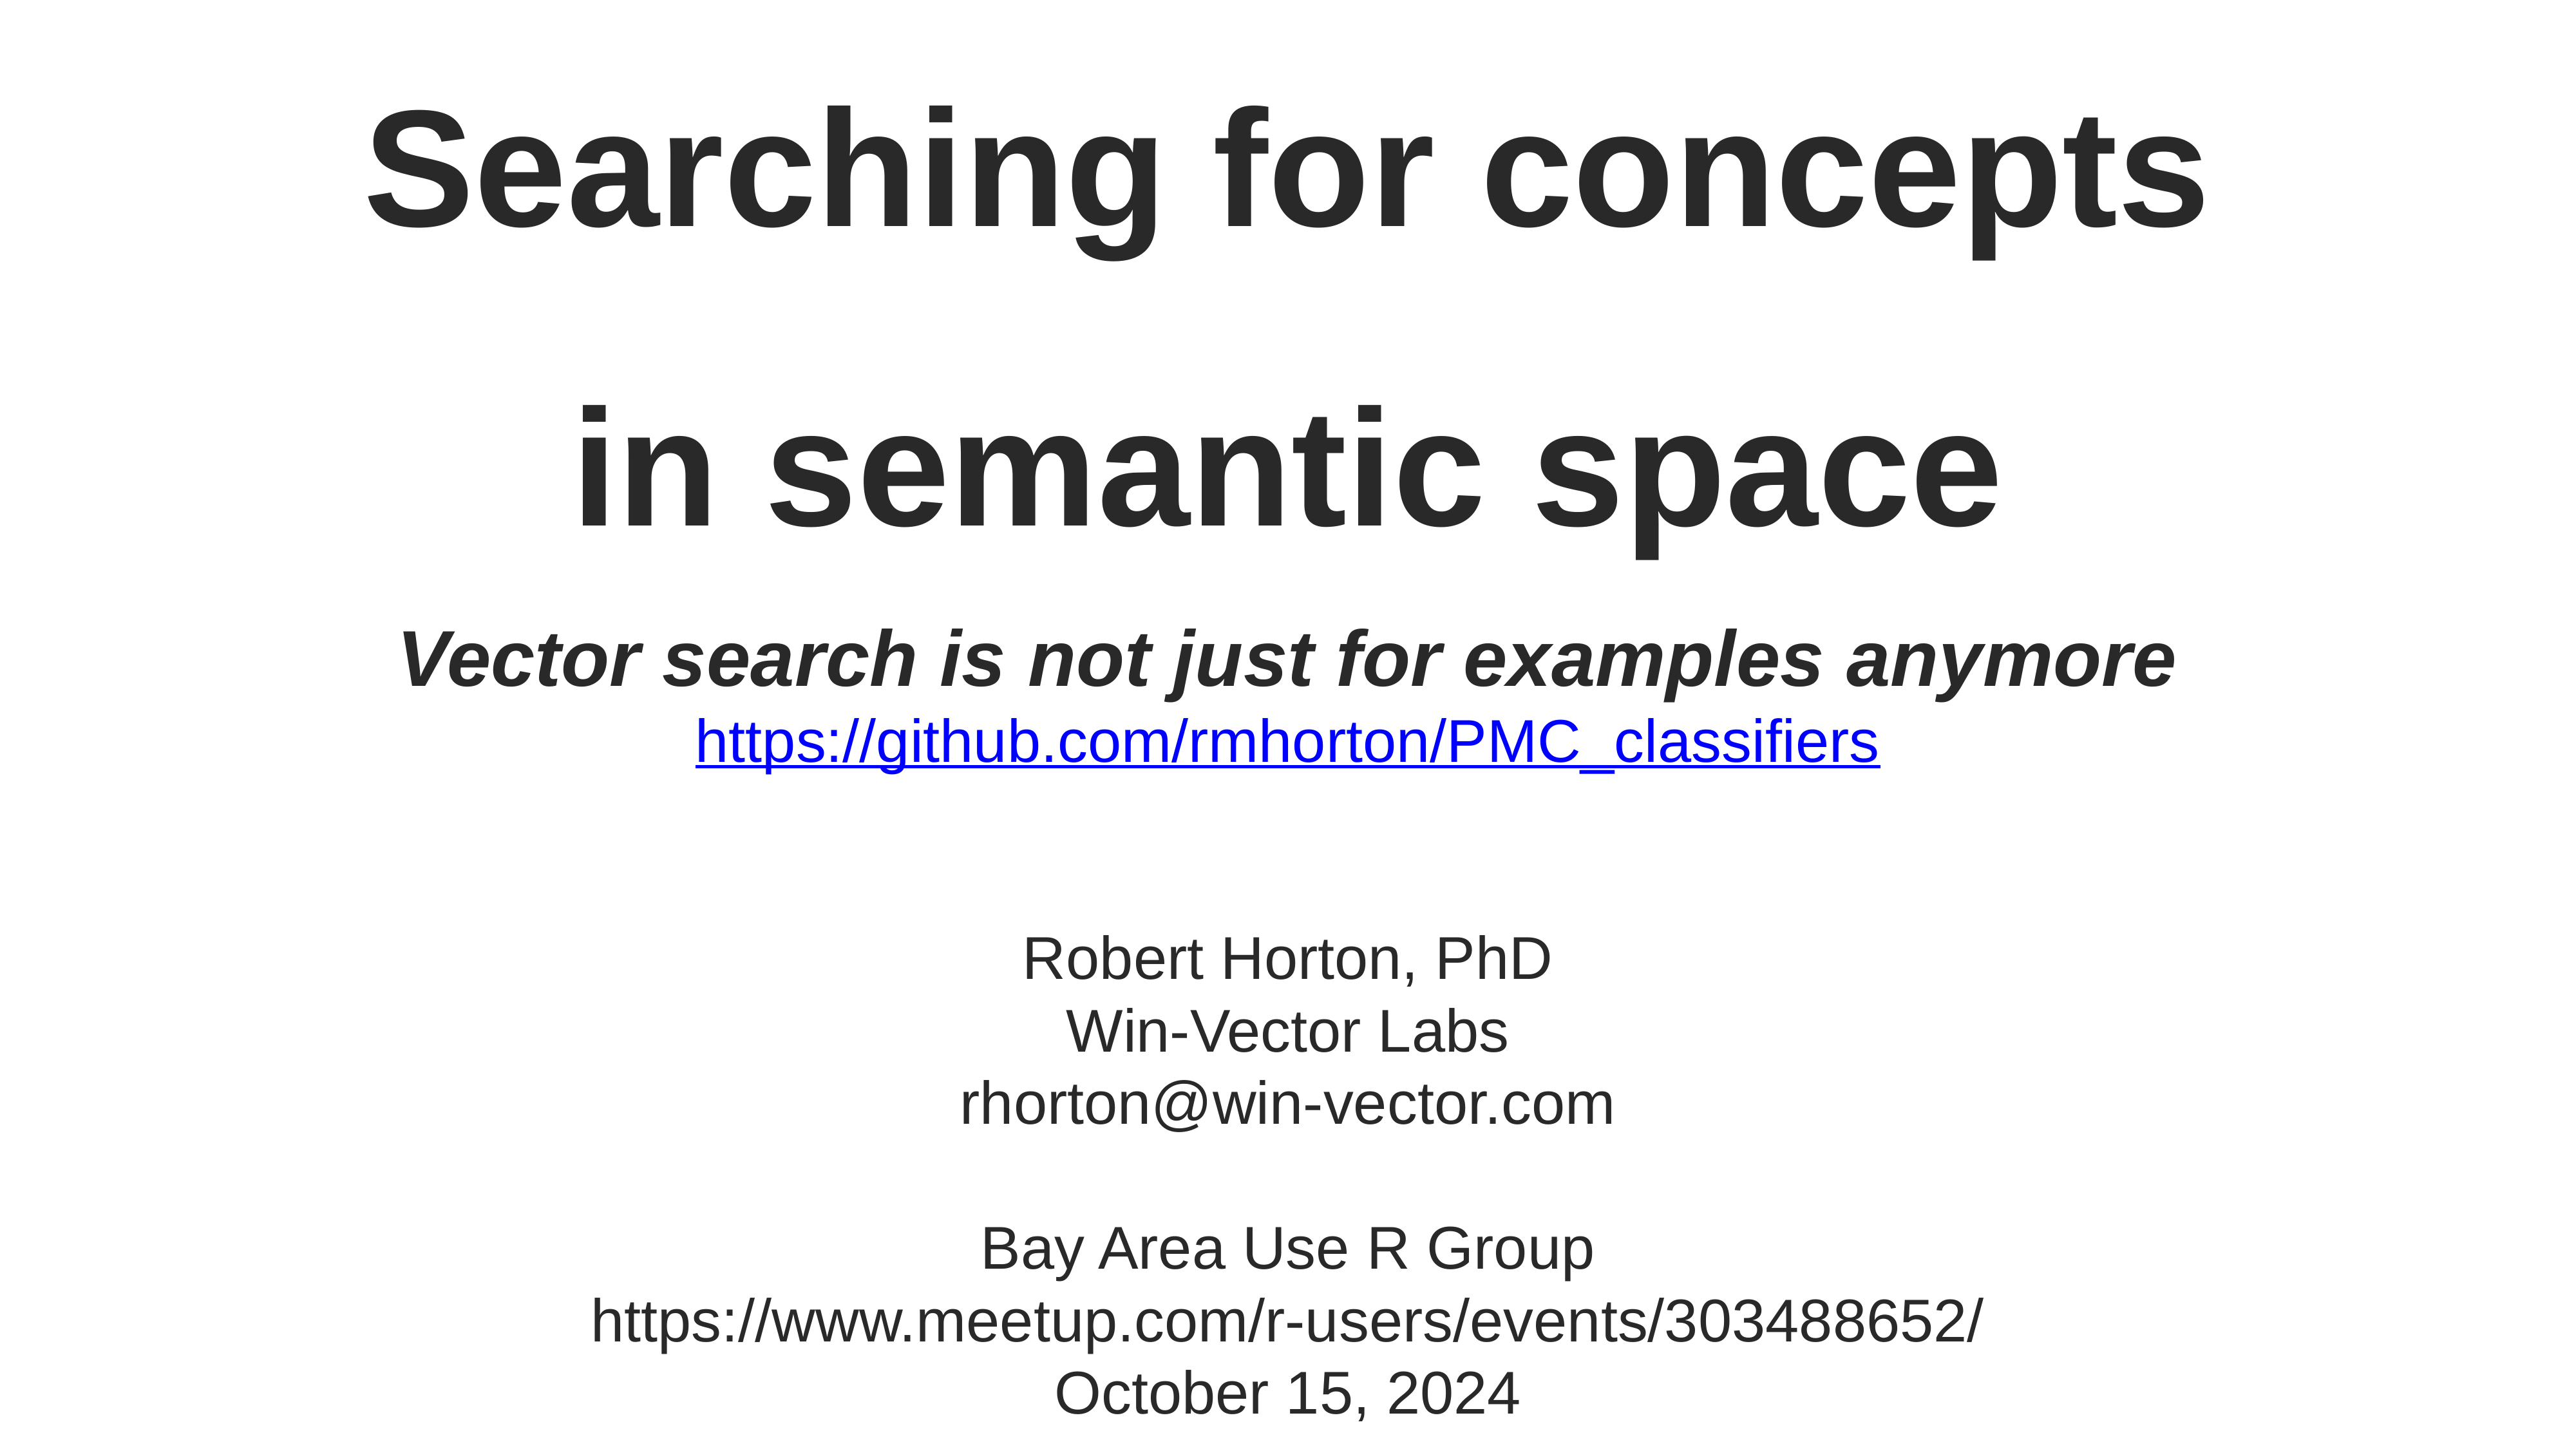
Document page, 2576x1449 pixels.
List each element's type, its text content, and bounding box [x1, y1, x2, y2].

text_box Searching for concepts in semantic space Vector search is not just for examples anymore https://github.com/rmhorton/PMC_classifiers Robert Horton, PhD Win-Vector Labs rhorton@win-vector.com Bay Area Use R Group https://www.meetup.com/r-users/events/303488652/ October 15, 2024 [335, 55, 2241, 1432]
